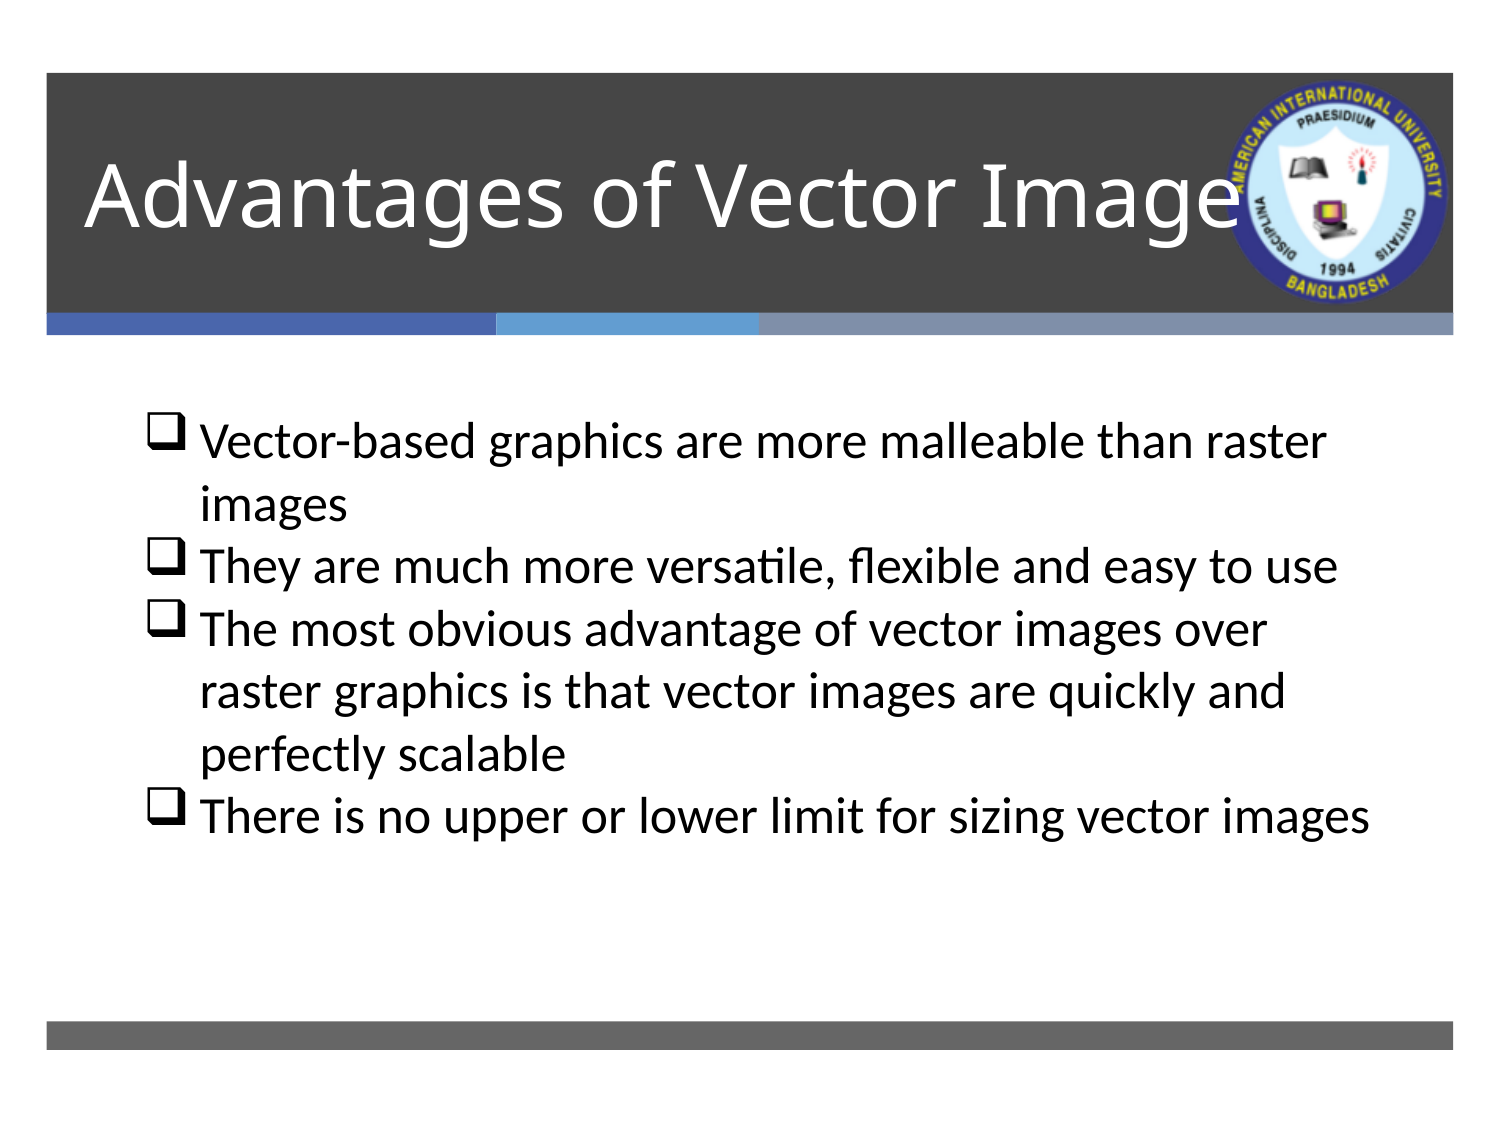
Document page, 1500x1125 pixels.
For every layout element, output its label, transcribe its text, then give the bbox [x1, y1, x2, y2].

picture [1220, 75, 1454, 310]
title Advantages of Vector Image [69, 73, 1351, 253]
text_box Vector-based graphics are more malleable than raster images They are much more versatile, flexible and easy to use The most obvious advantage of vector images over raster graphics is that vector images are quickly and perfectly scalable There is no upper or lower limit for sizing vector images [128, 399, 1410, 972]
